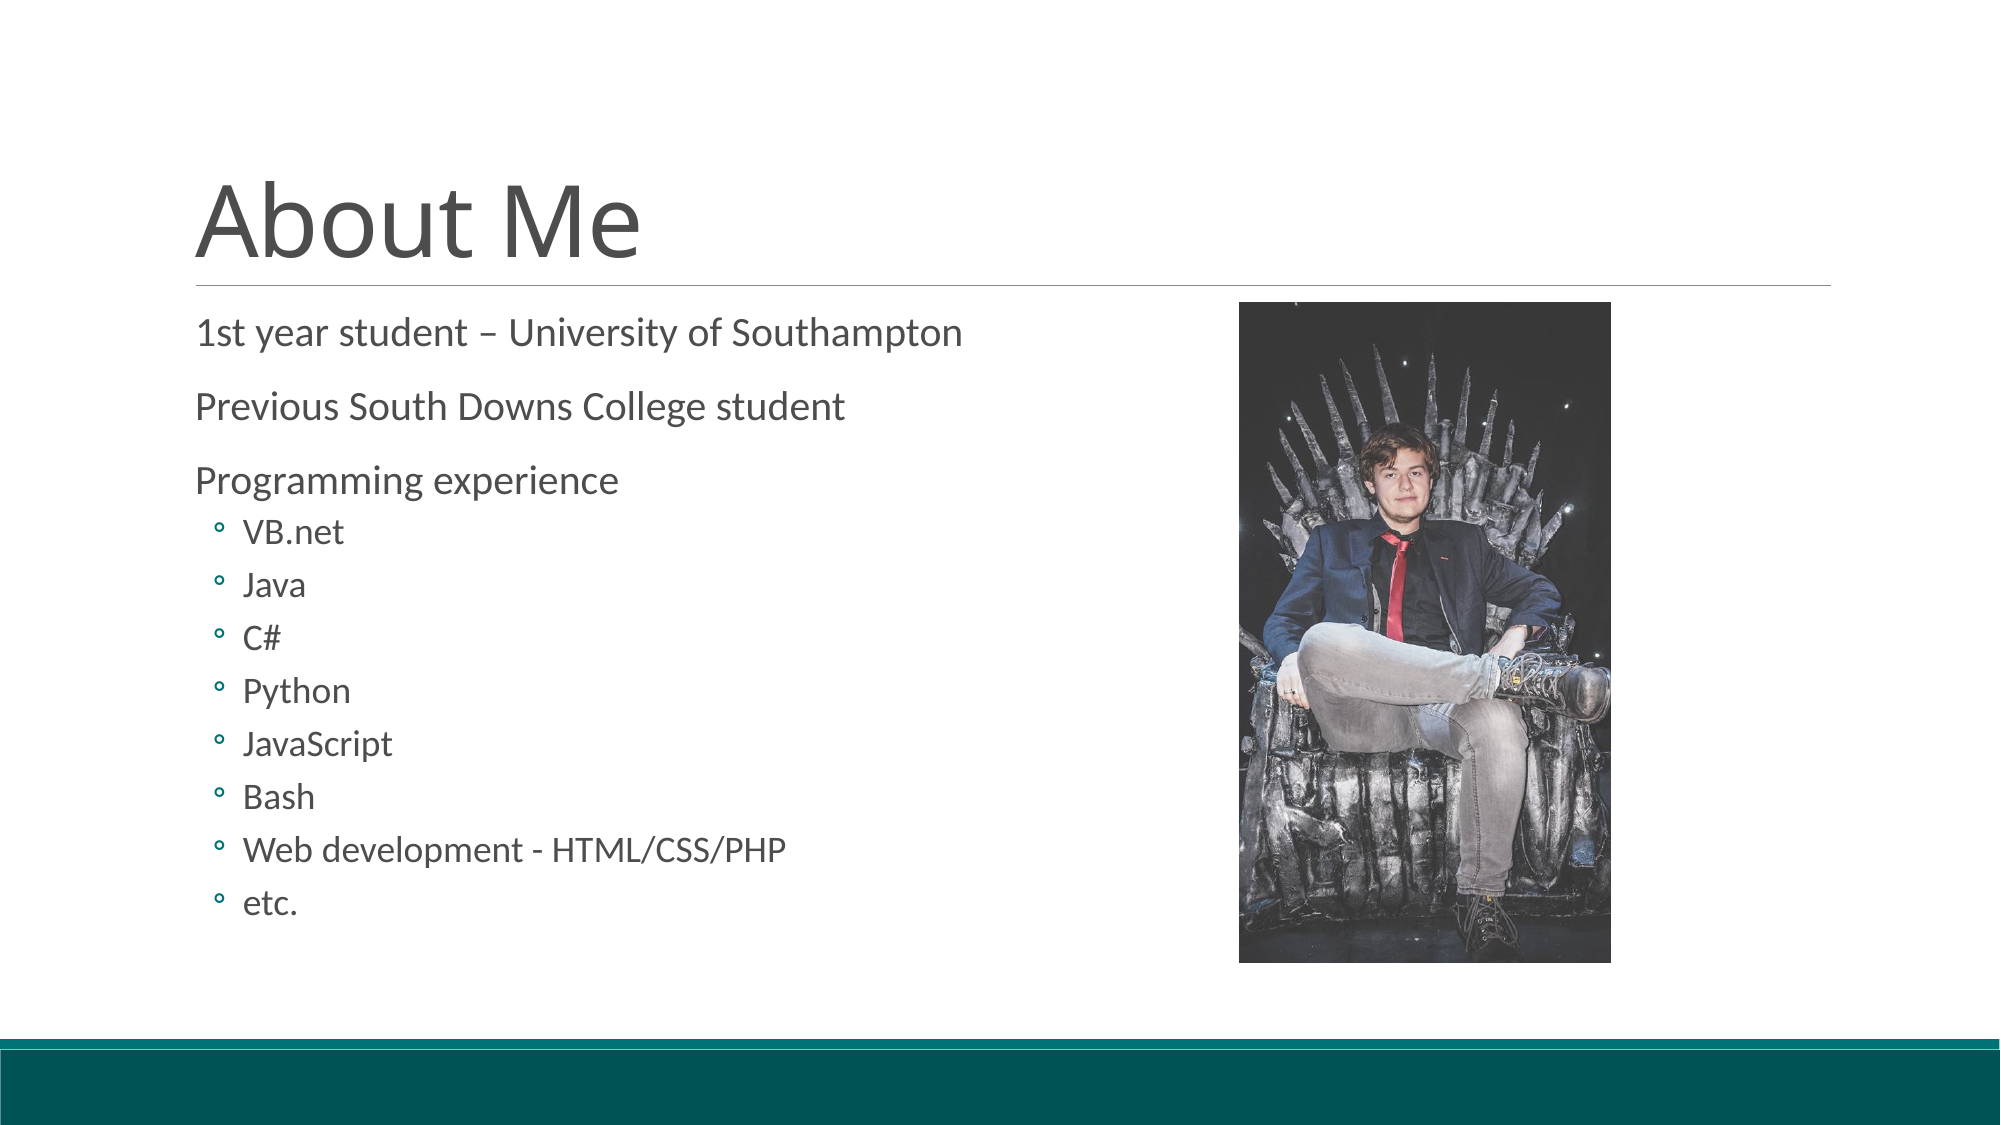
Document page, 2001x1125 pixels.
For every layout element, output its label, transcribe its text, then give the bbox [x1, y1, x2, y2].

title About Me [180, 47, 1830, 285]
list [1239, 302, 1611, 964]
list 1st year student – University of Southampton Previous South Downs College student Programming experience VB.net Java C# Python JavaScript Bash Web development - HTML/CSS/PHP etc. [180, 302, 990, 963]
